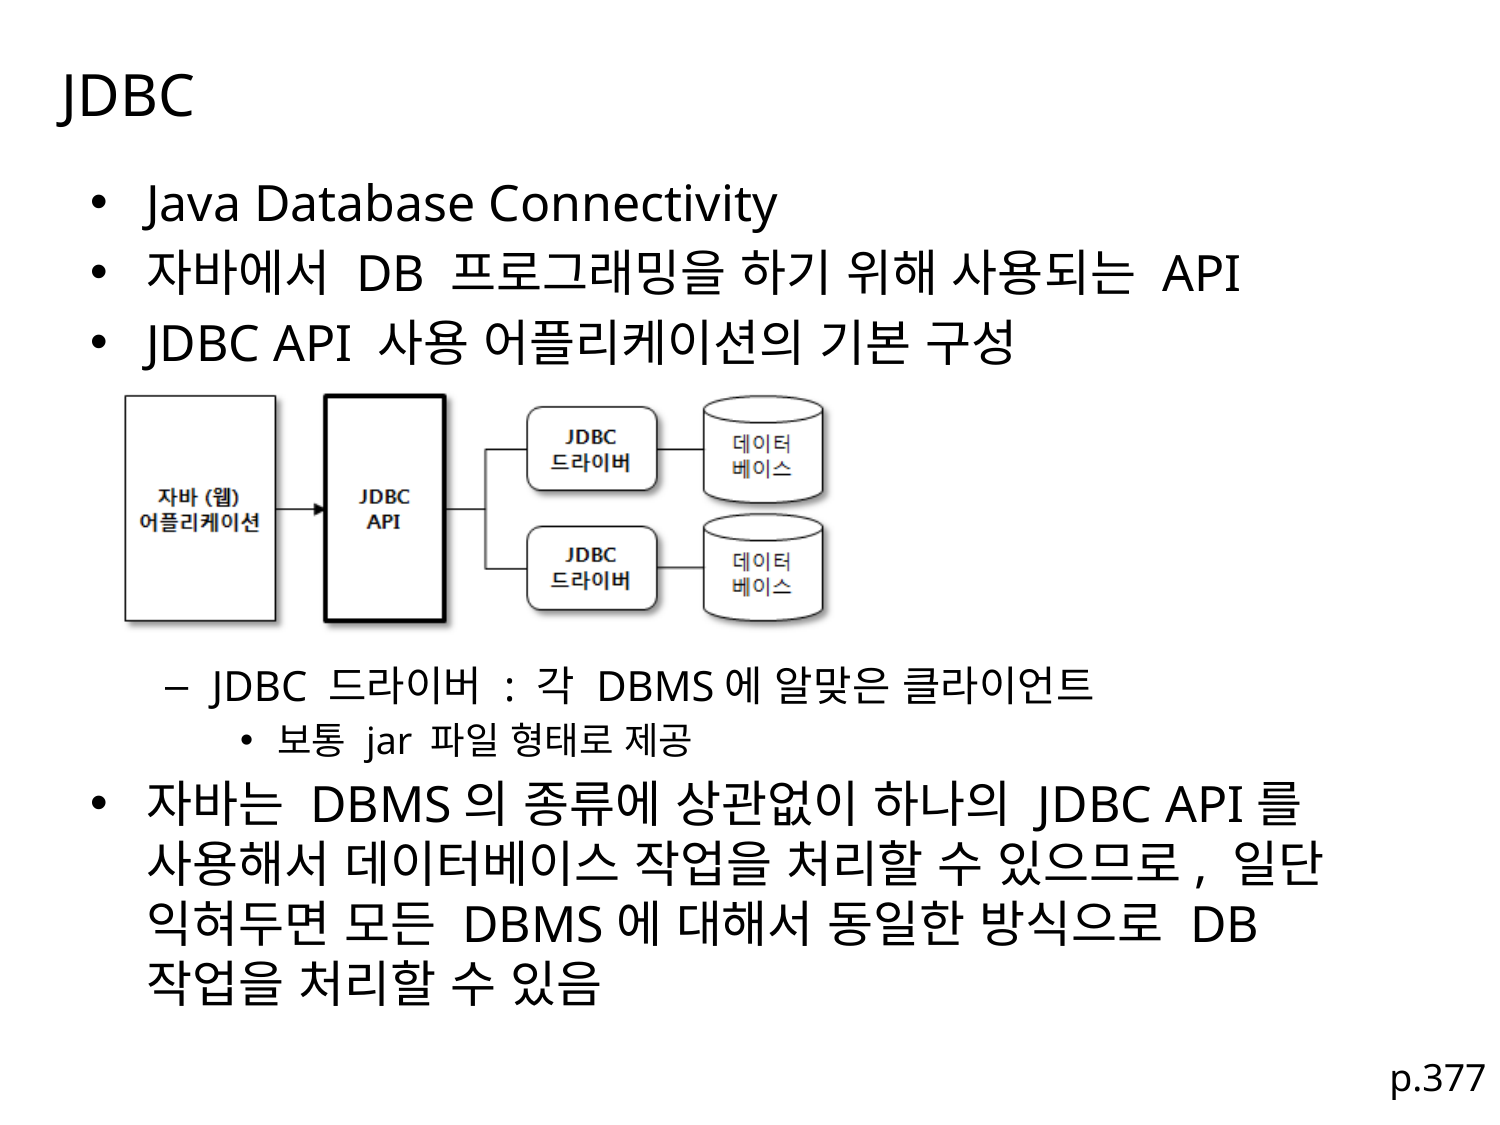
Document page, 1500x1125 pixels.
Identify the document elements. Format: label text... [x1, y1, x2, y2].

list Java Database Connectivity 자바에서 DB 프로그래밍을 하기 위해 사용되는 API JDBC API 사용 어플리케이션의 기본 구성 JDBC 드라이버 : 각 DBMS에 알맞은 클라이언트 보통 jar 파일 형태로 제공 자바는 DBMS의 종류에 상관없이 하나의 JDBC API를 사용해서 데이터베이스 작업을 처리할 수 있으므로, 일단 익혀두면 모든 DBMS에 대해서 동일한 방식으로 DB 작업을 처리할 수 있음 [75, 164, 1425, 1071]
picture [116, 386, 844, 636]
title JDBC [46, 45, 1465, 141]
text_box p.377 [1374, 1046, 1500, 1107]
